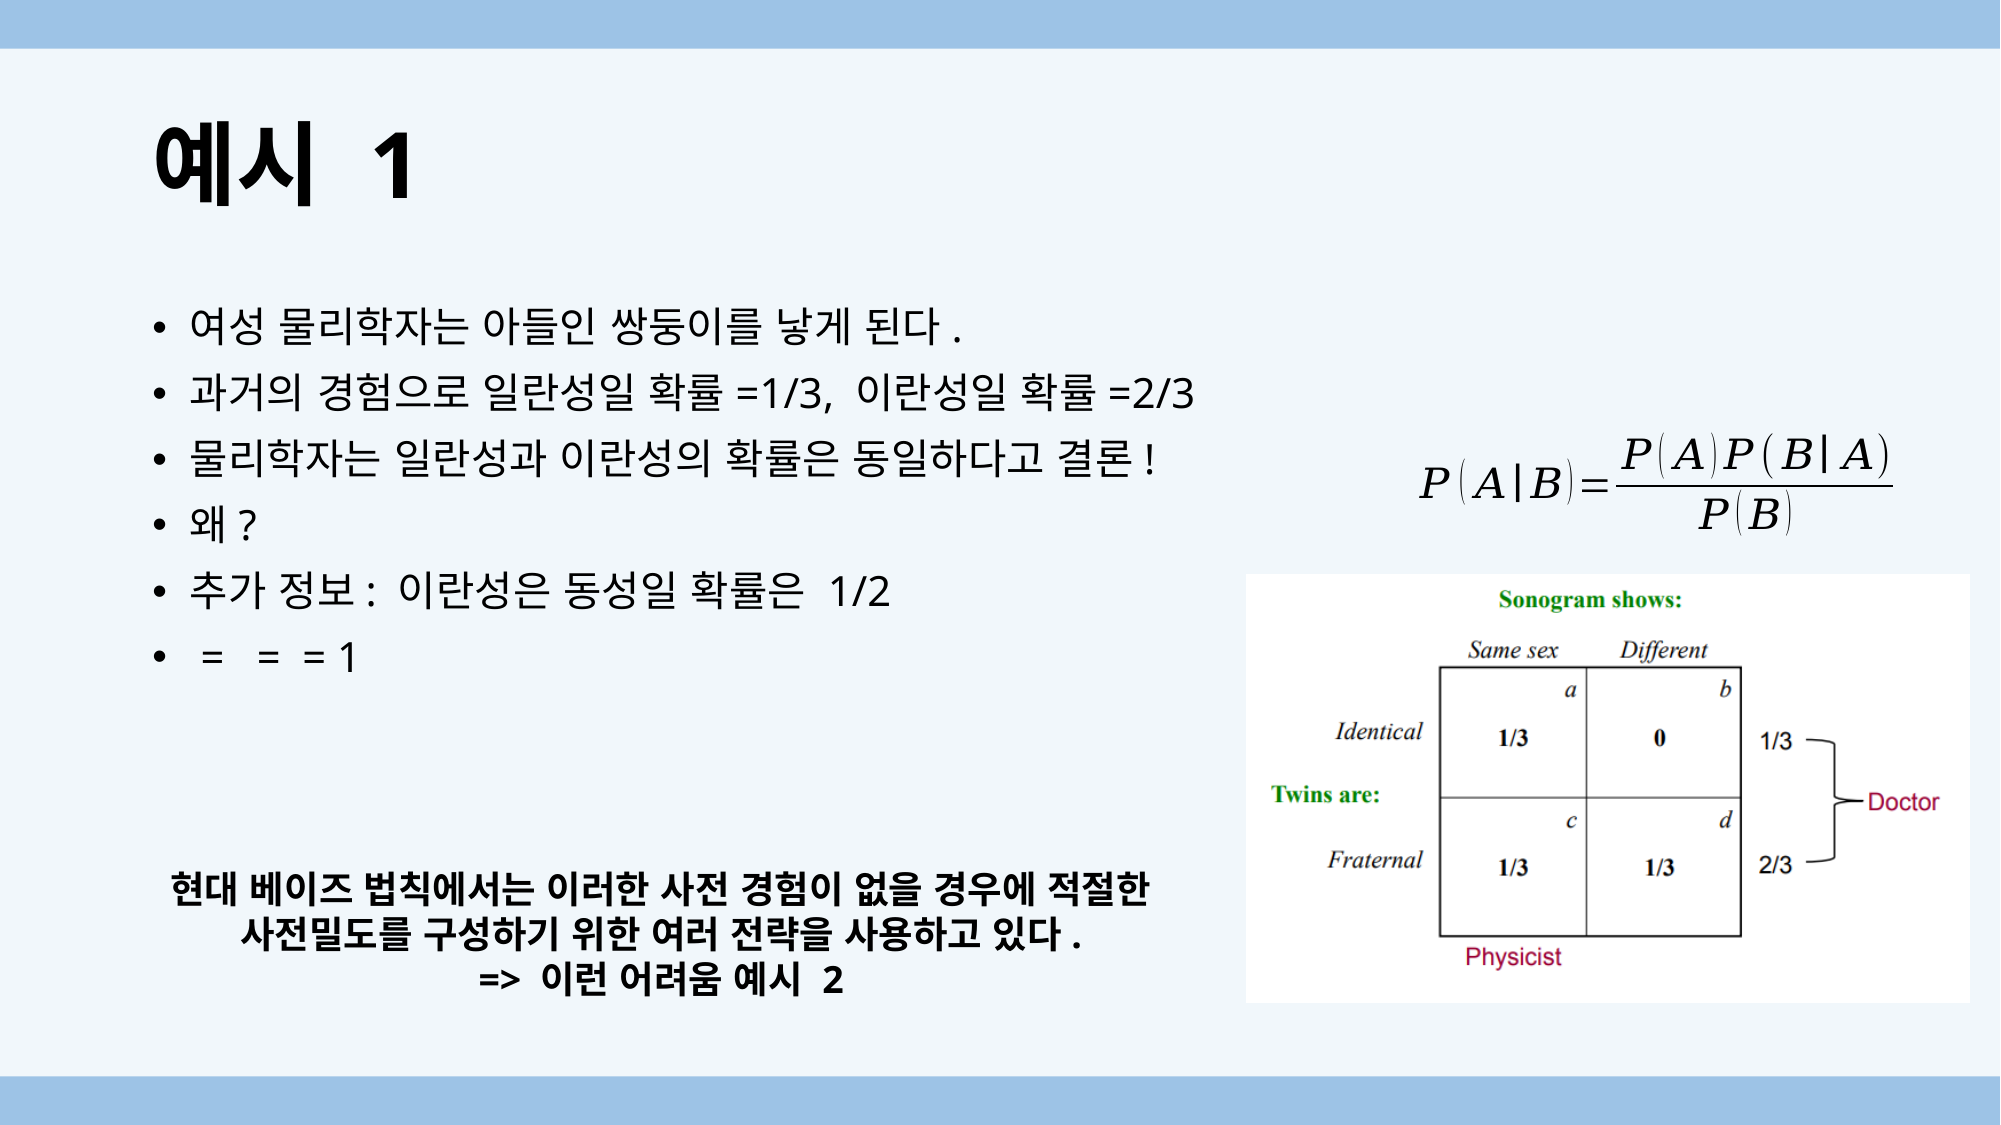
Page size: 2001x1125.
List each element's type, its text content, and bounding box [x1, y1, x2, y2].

title 예시 1 [137, 59, 1863, 278]
picture [1246, 574, 1970, 1003]
text_box 현대 베이즈 법칙에서는 이러한 사전 경험이 없을 경우에 적절한 사전밀도를 구성하기 위한 여러 전략을 사용하고 있다. => 이런 어려움 예시 2 [126, 858, 1196, 1054]
